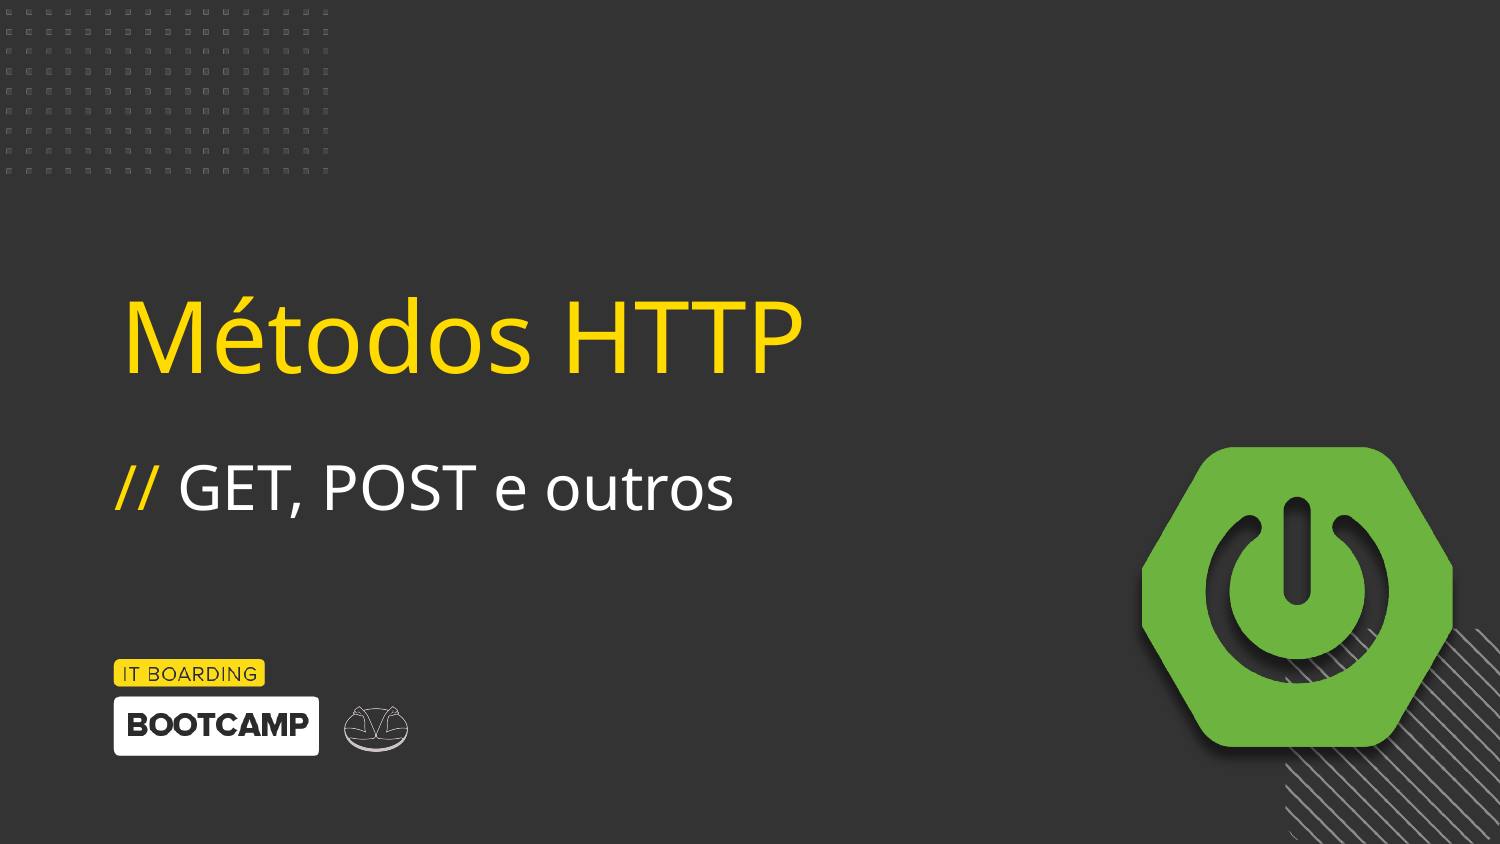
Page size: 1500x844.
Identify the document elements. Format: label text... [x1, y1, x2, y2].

picture [0, 0, 329, 174]
text_box Métodos HTTP [113, 265, 1108, 401]
picture [344, 701, 408, 756]
picture [113, 659, 319, 756]
text_box // GET, POST e outros [107, 440, 1192, 531]
picture [1141, 447, 1500, 844]
